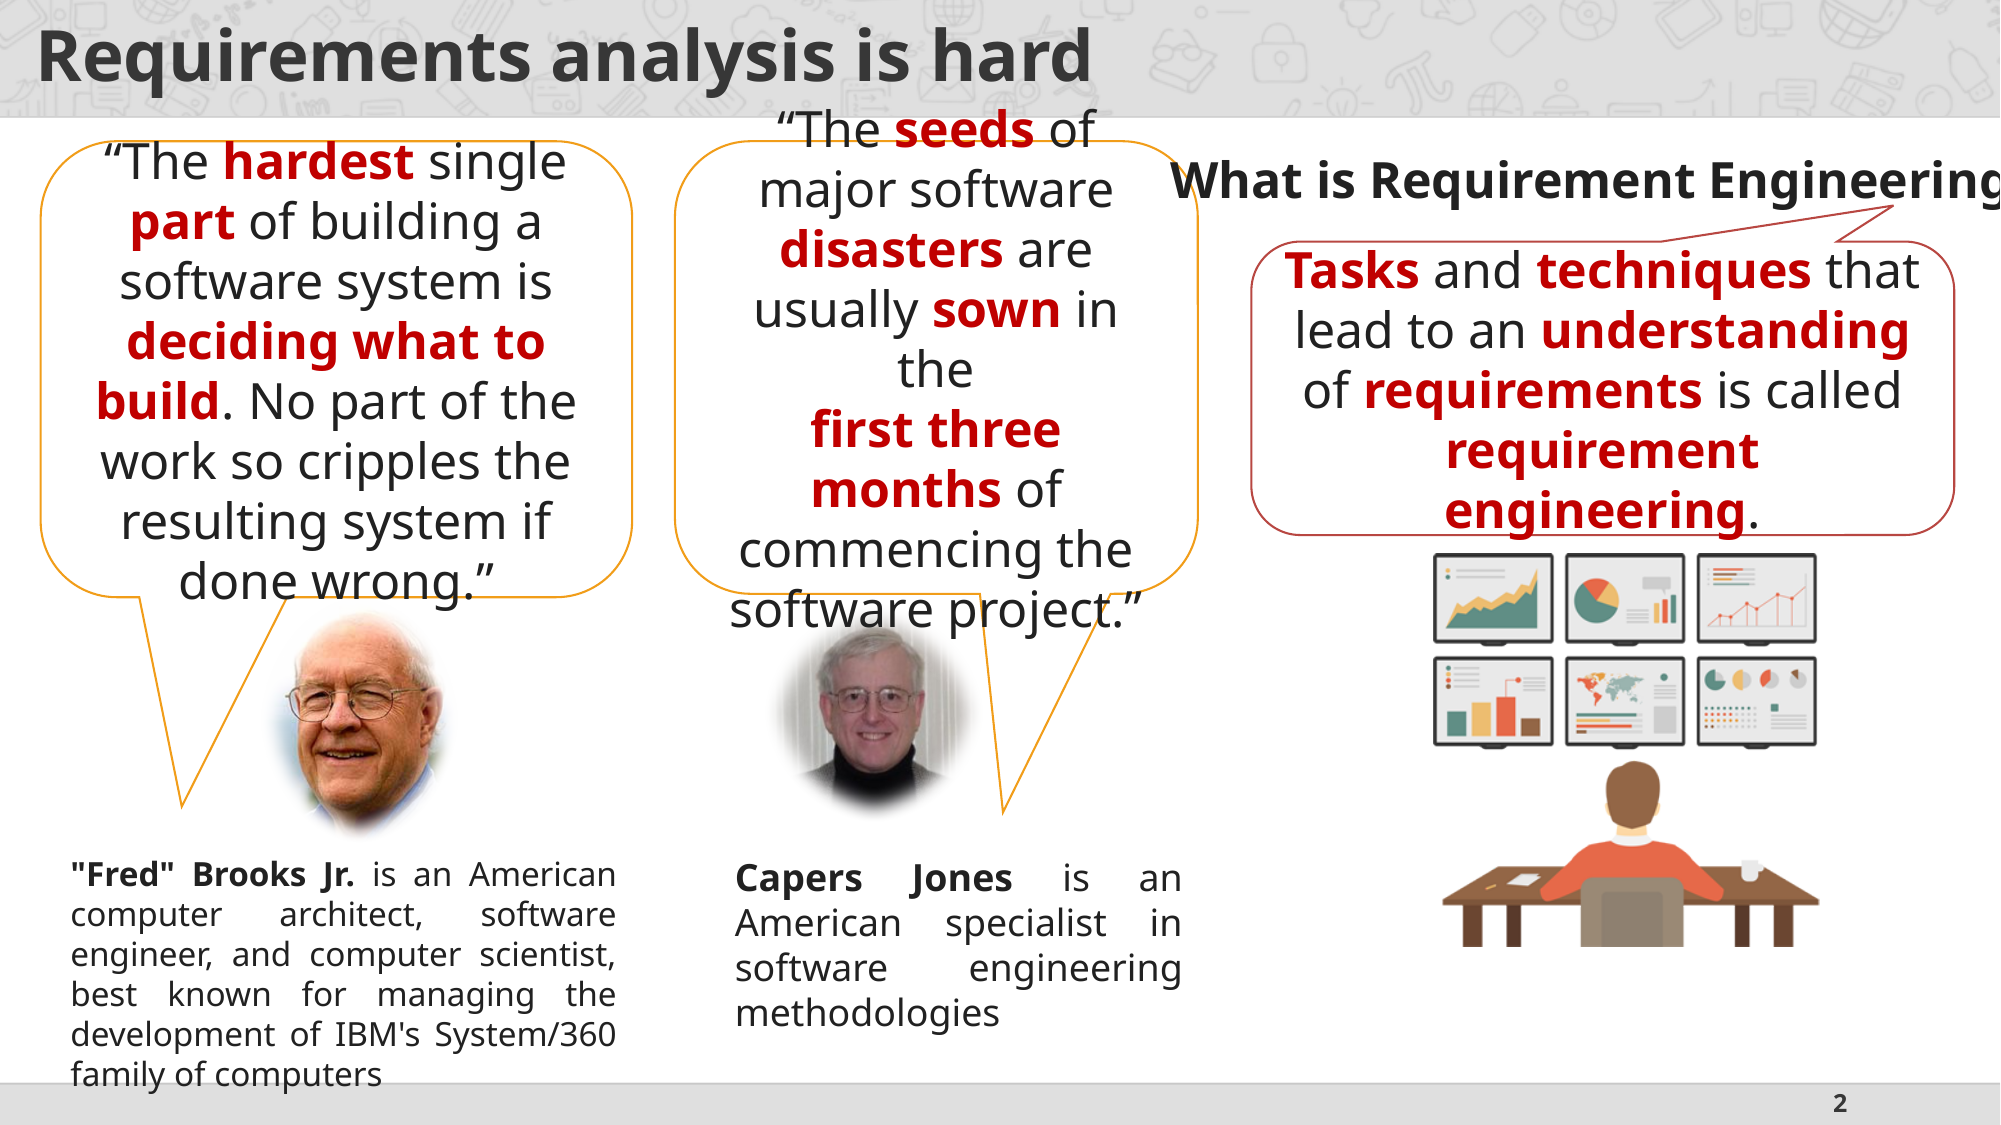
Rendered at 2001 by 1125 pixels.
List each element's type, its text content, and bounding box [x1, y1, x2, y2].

text_box Tasks and techniques that lead to an understanding of requirements is called requirement engineering. [1250, 216, 1956, 537]
text_box What is Requirement Engineering? [1155, 141, 2000, 216]
text_box Capers Jones is an American specialist in software engineering methodologies [719, 846, 1198, 1041]
picture [258, 593, 461, 847]
title Requirements analysis is hard [0, 0, 2000, 117]
text_box “The hardest single part of building a software system is deciding what to build. No part of the work so cripples the resulting system if done wrong.” [39, 140, 634, 810]
text_box "Fred" Brooks Jr. is an American computer architect, software engineer, and computer scientist, best known for managing the development of IBM's System/360 family of computers [55, 846, 633, 1101]
text_box “The seeds of major software disasters are usually sown in the first three months of commencing the software project.” [673, 140, 1199, 816]
picture [1433, 553, 1820, 947]
picture [761, 600, 987, 826]
